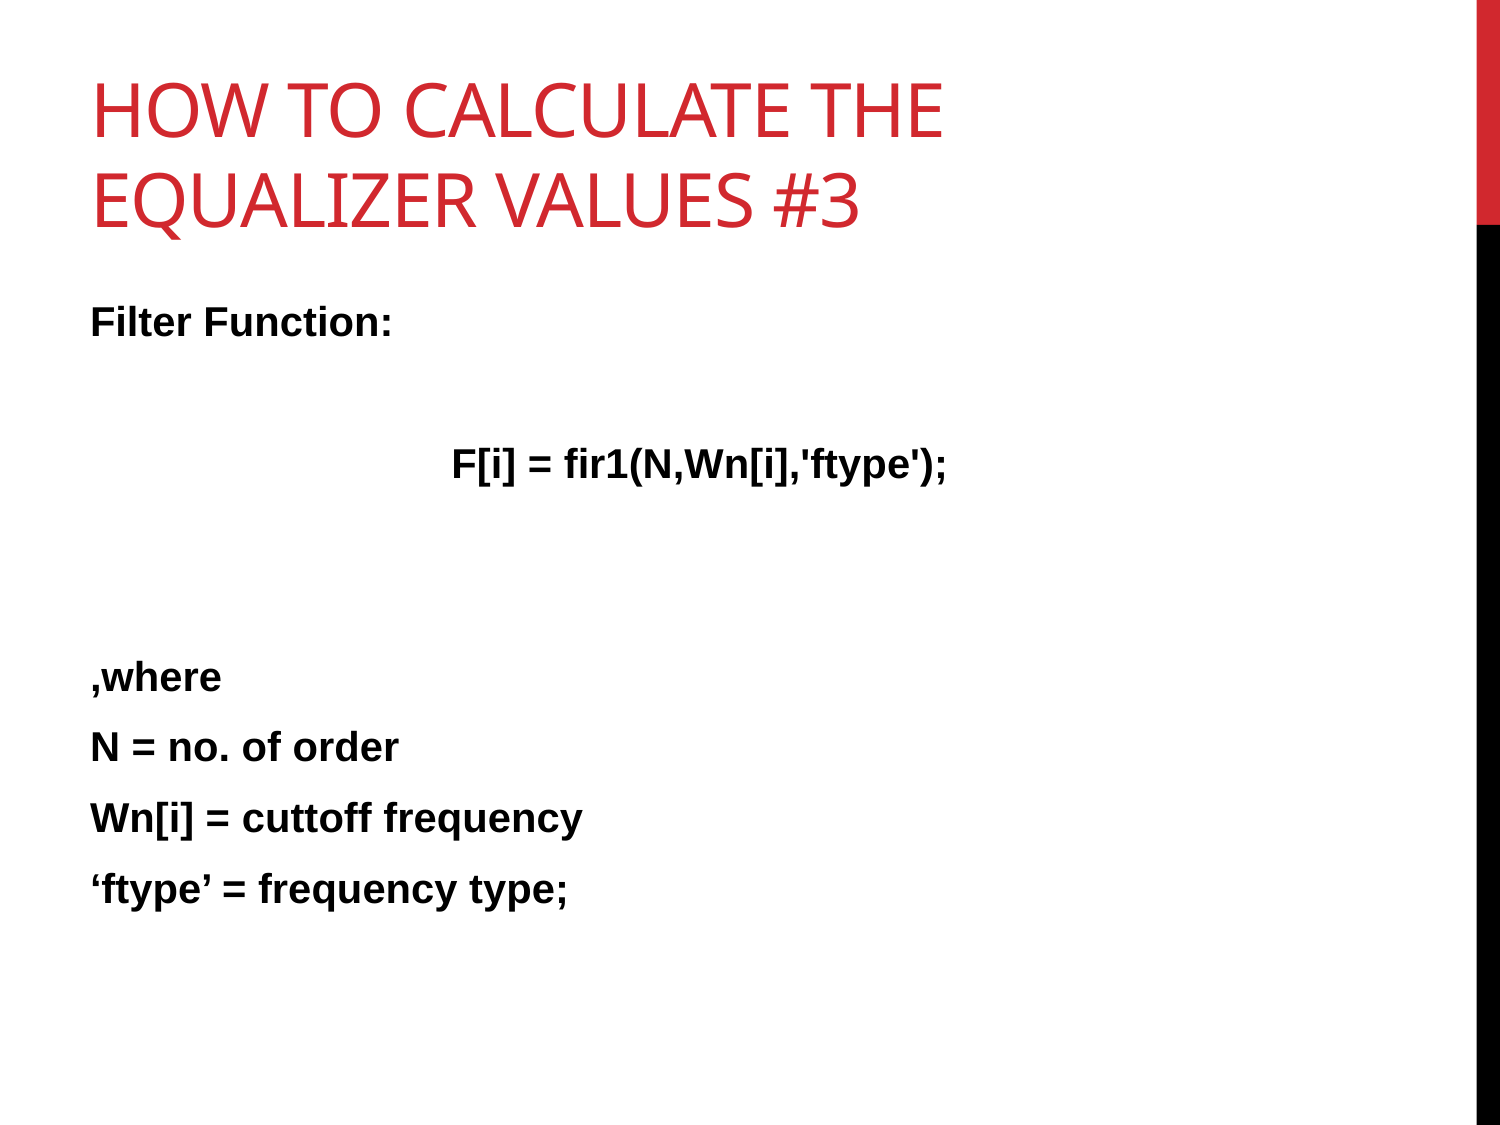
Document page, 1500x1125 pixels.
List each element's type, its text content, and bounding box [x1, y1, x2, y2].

list Filter Function: F[i] = fir1(N,Wn[i],'ftype'); ,where N = no. of order Wn[i] = cuttoff frequency ‘ftype’ = frequency type; [75, 287, 1325, 1125]
title How to calculate the equalizer VALUES #3 [75, 25, 1025, 250]
